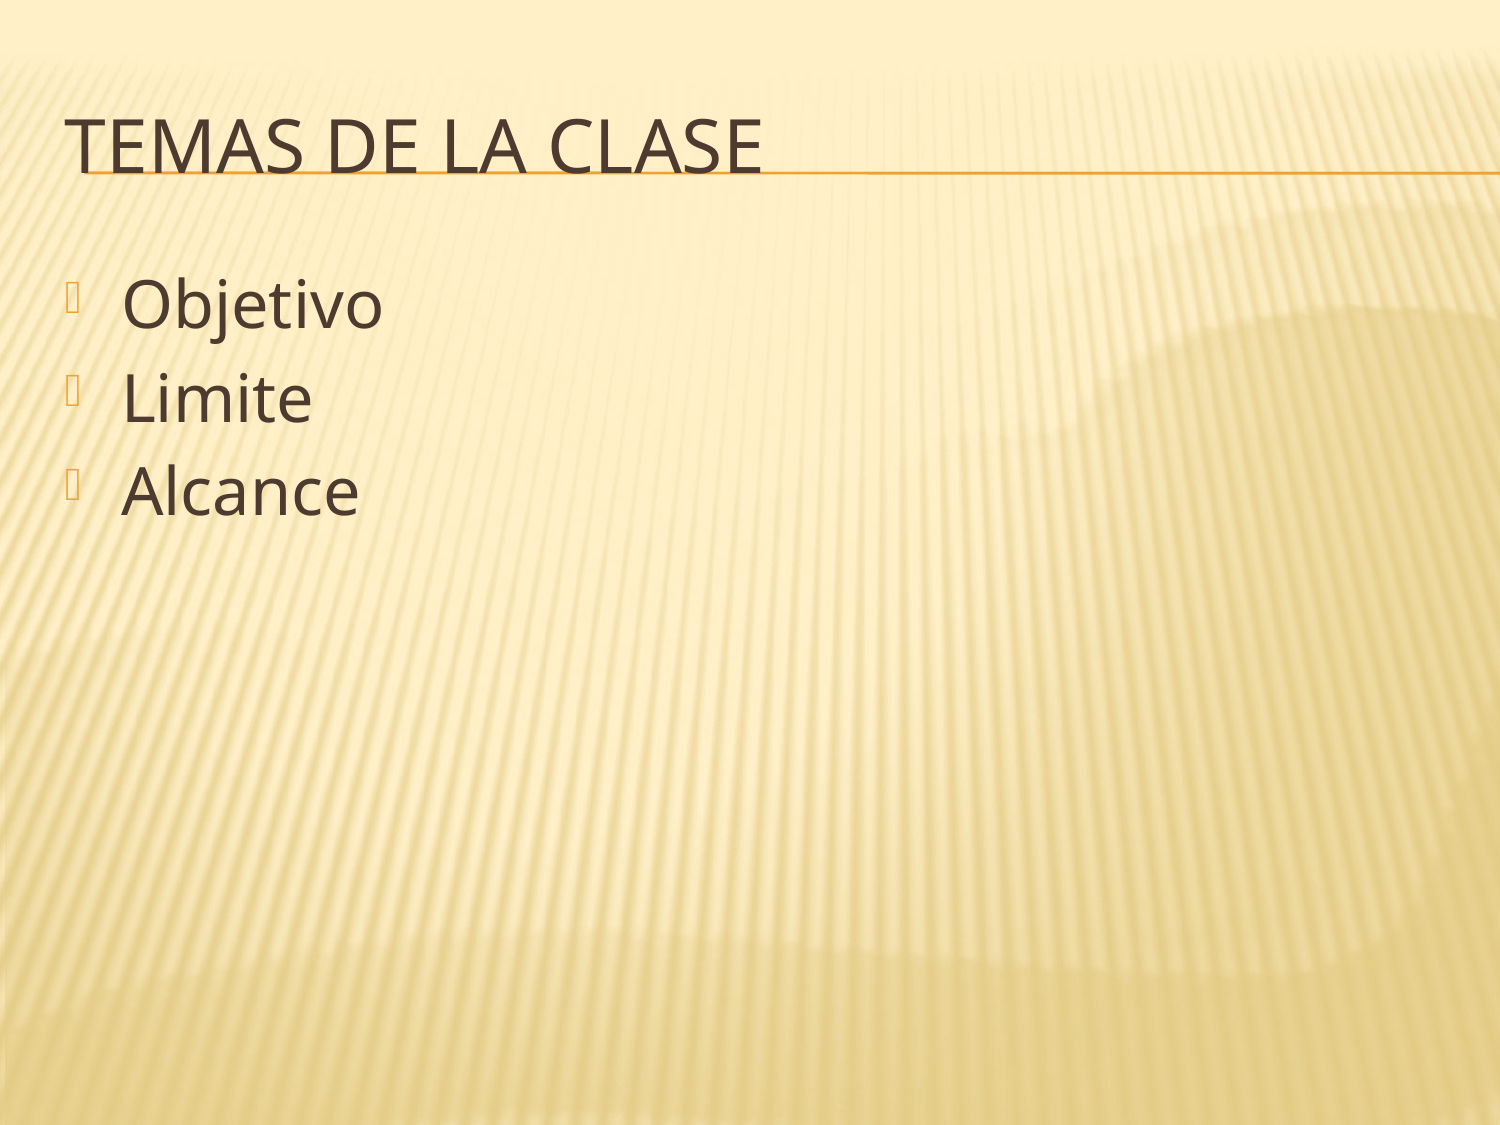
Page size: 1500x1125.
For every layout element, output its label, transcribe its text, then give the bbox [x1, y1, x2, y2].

title Temas de la clase [50, 75, 1475, 213]
list Objetivo Limite Alcance [50, 254, 1475, 998]
